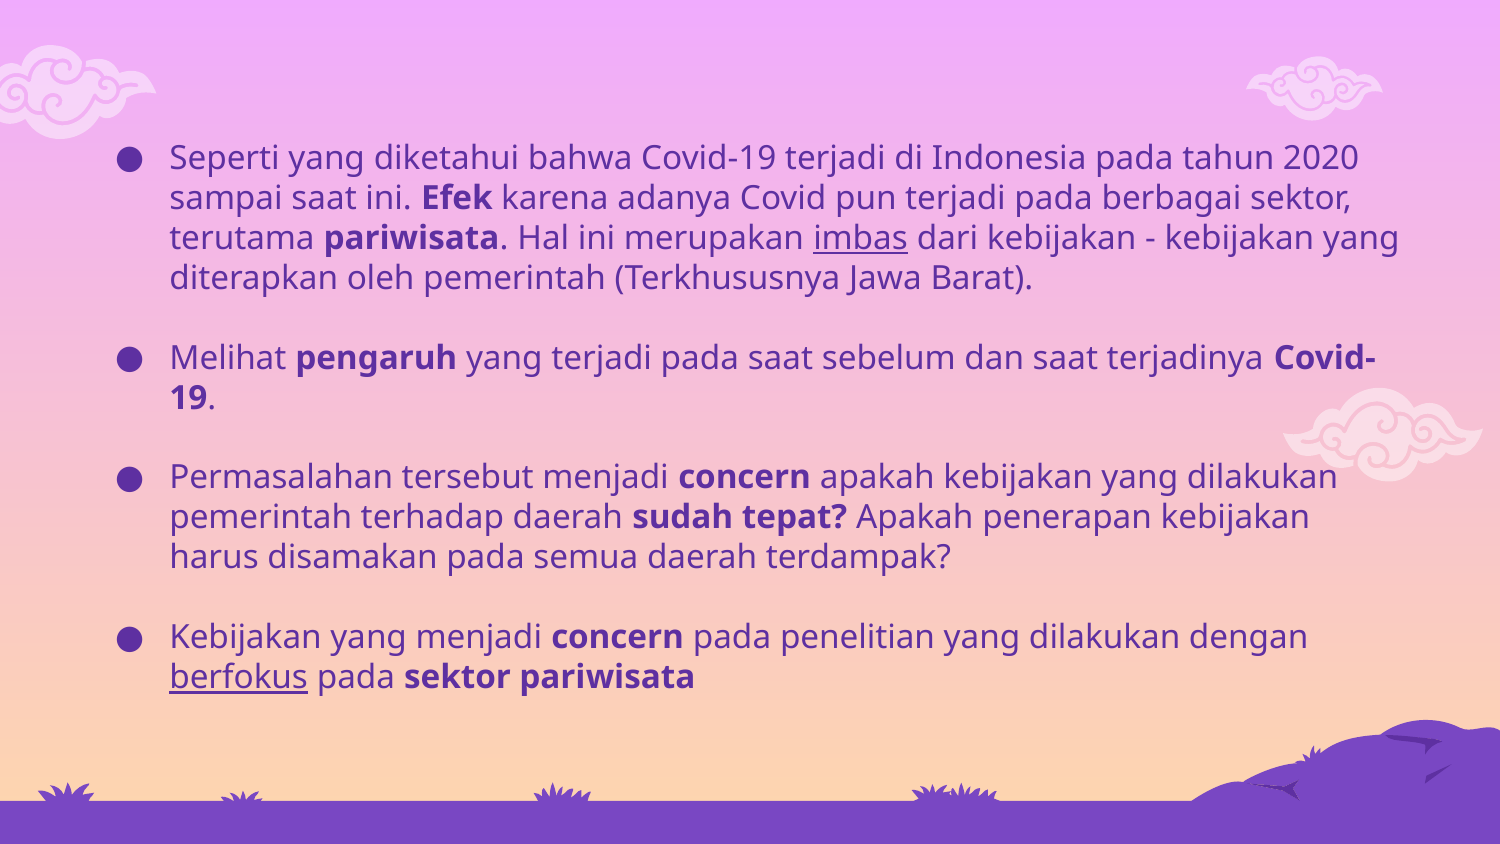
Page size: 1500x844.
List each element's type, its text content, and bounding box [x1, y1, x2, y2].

subtitle Seperti yang diketahui bahwa Covid-19 terjadi di Indonesia pada tahun 2020 sampai saat ini. Efek karena adanya Covid pun terjadi pada berbagai sektor, terutama pariwisata. Hal ini merupakan imbas dari kebijakan - kebijakan yang diterapkan oleh pemerintah (Terkhususnya Jawa Barat). Melihat pengaruh yang terjadi pada saat sebelum dan saat terjadinya Covid-19. Permasalahan tersebut menjadi concern apakah kebijakan yang dilakukan pemerintah terhadap daerah sudah tepat? Apakah penerapan kebijakan harus disamakan pada semua daerah terdampak? Kebijakan yang menjadi concern pada penelitian yang dilakukan dengan berfokus pada sektor pariwisata [79, 58, 1421, 773]
